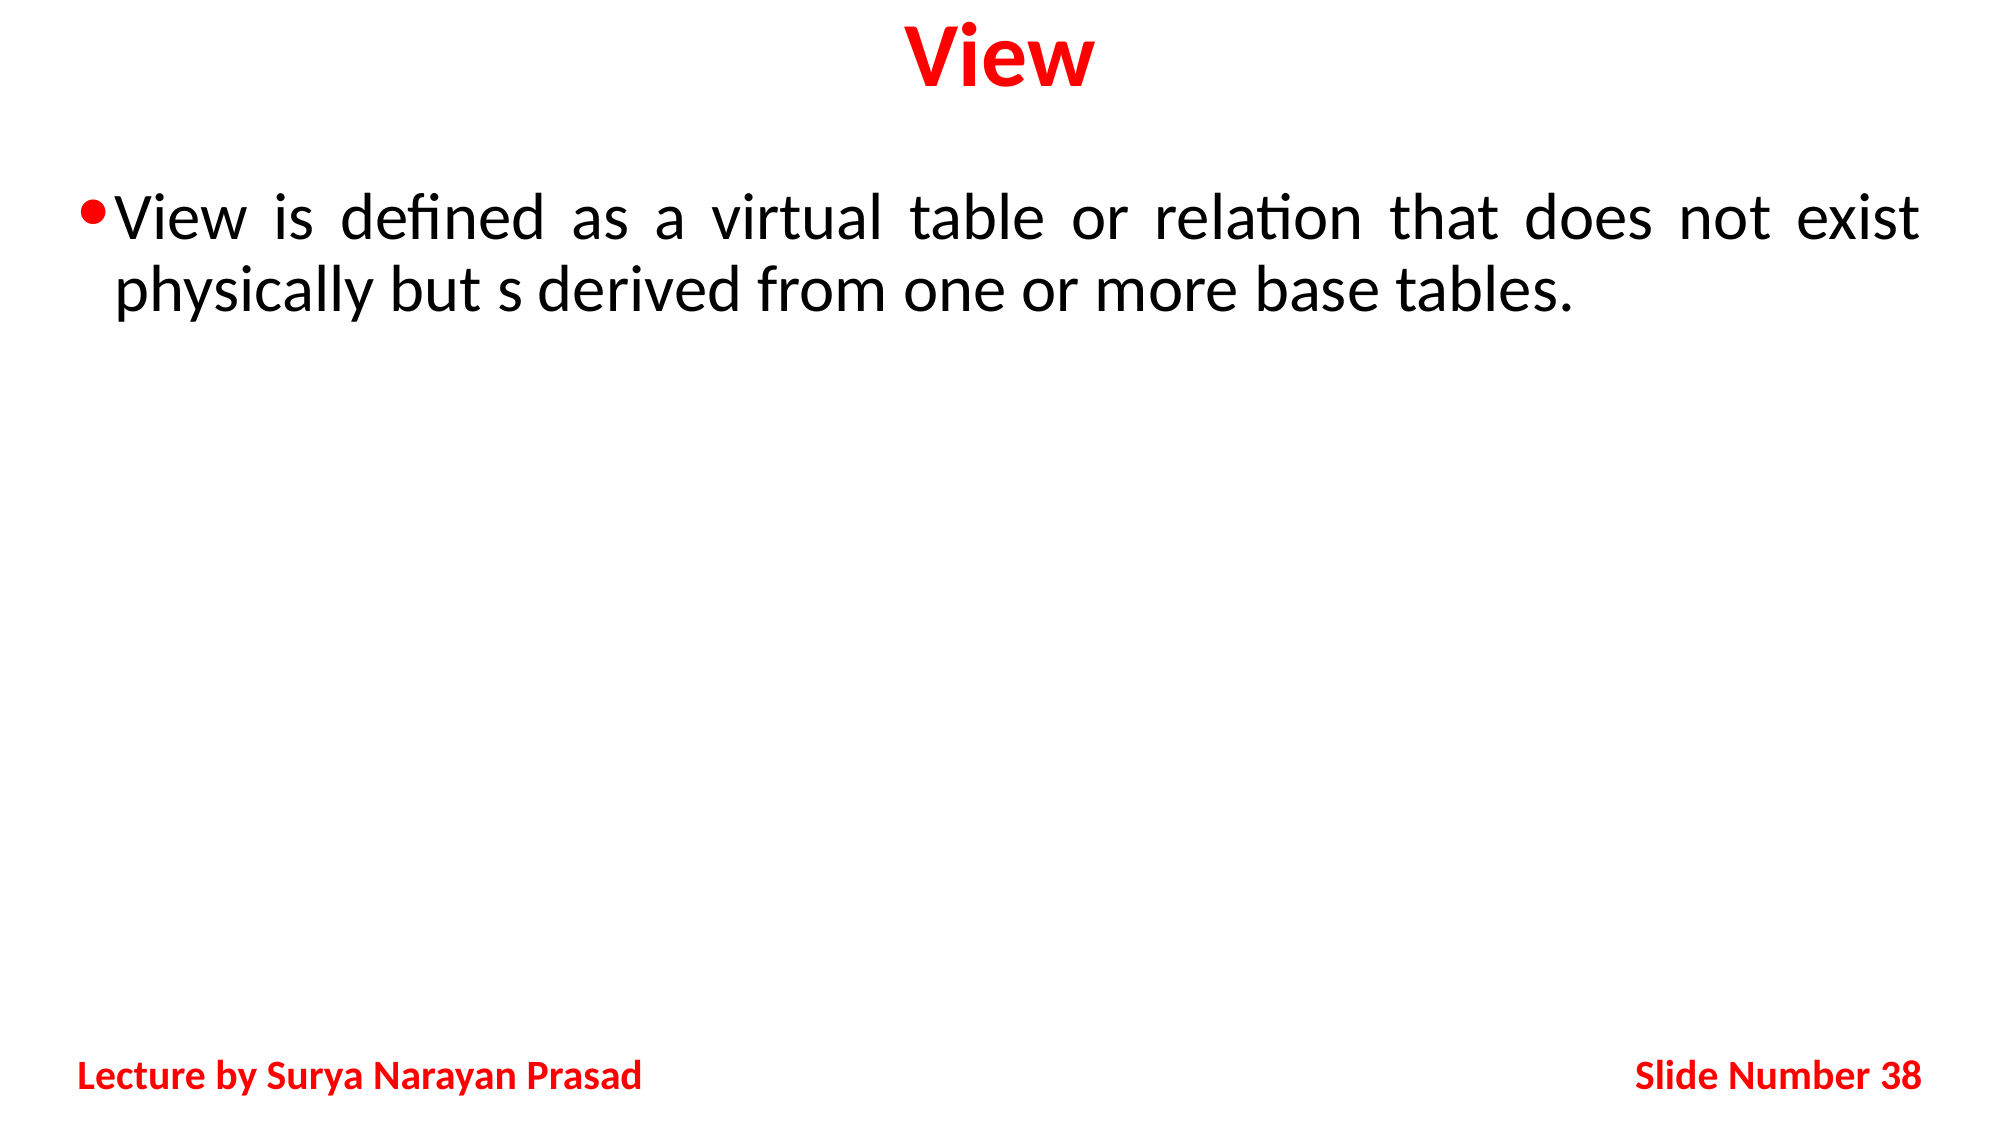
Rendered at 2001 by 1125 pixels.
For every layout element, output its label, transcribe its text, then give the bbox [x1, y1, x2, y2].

list View is defined as a virtual table or relation that does not exist physically but s derived from one or more base tables. [62, 174, 1938, 988]
title View [0, 0, 2000, 125]
footer Lecture by Surya Narayan Prasad [62, 1042, 688, 1103]
slide_number Slide Number 38 [1524, 1042, 1938, 1103]
